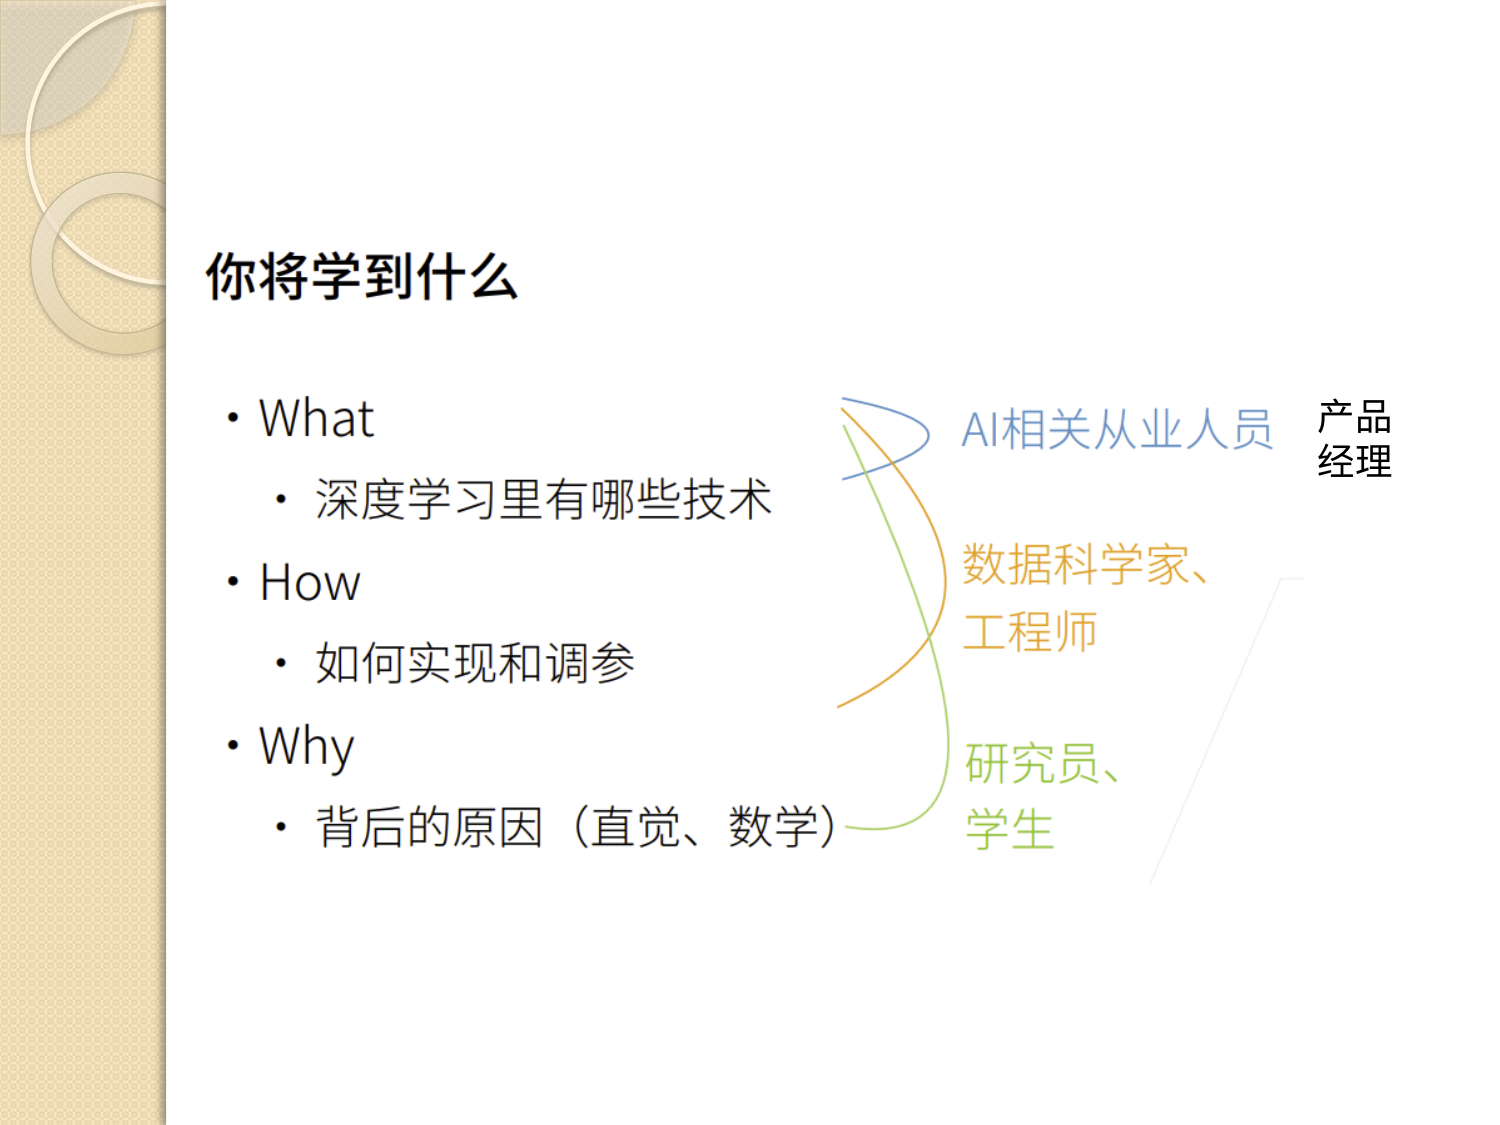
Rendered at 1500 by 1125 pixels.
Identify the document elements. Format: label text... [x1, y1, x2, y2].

picture [196, 240, 1304, 884]
text_box 产品 经理 [1311, 385, 1459, 490]
